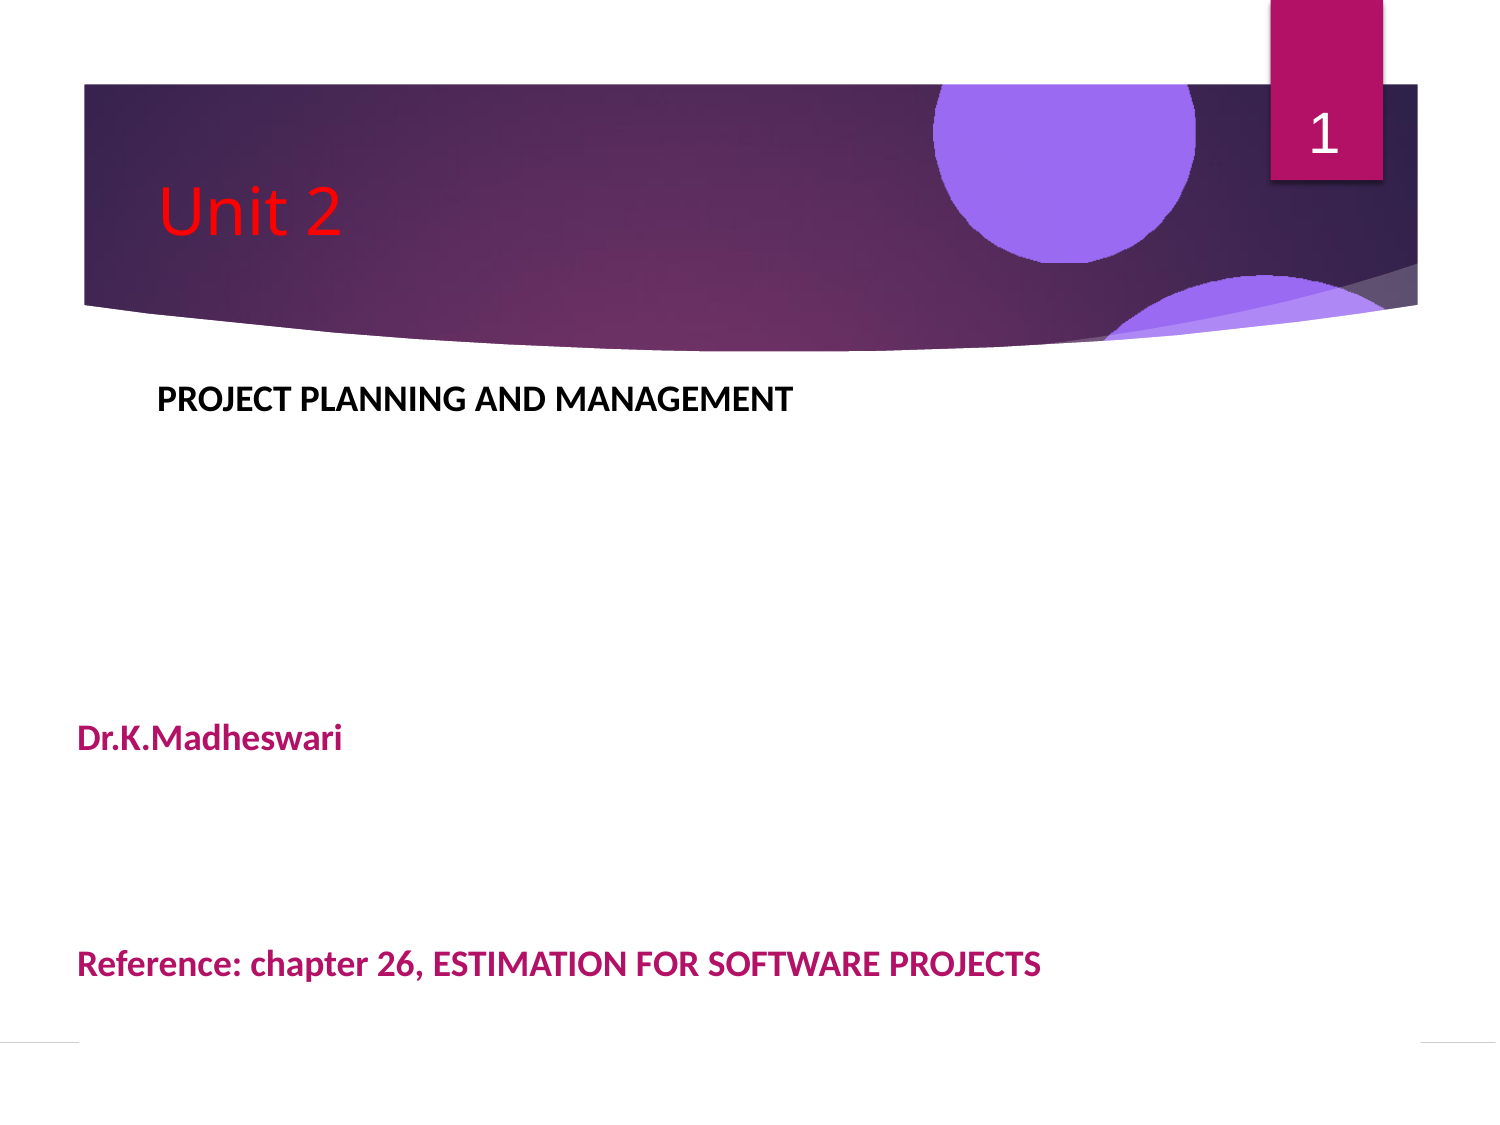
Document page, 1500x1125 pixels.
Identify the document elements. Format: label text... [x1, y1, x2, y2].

picture [85, 0, 1417, 351]
text_box PROJECT PLANNING AND MANAGEMENT [154, 371, 850, 509]
footer Dr.K.Madheswari Reference: chapter 26, ESTIMATION FOR SOFTWARE PROJECTS [75, 712, 1103, 1125]
text_box 1 [1306, 93, 1343, 166]
text_box Unit 2 [155, 166, 524, 249]
